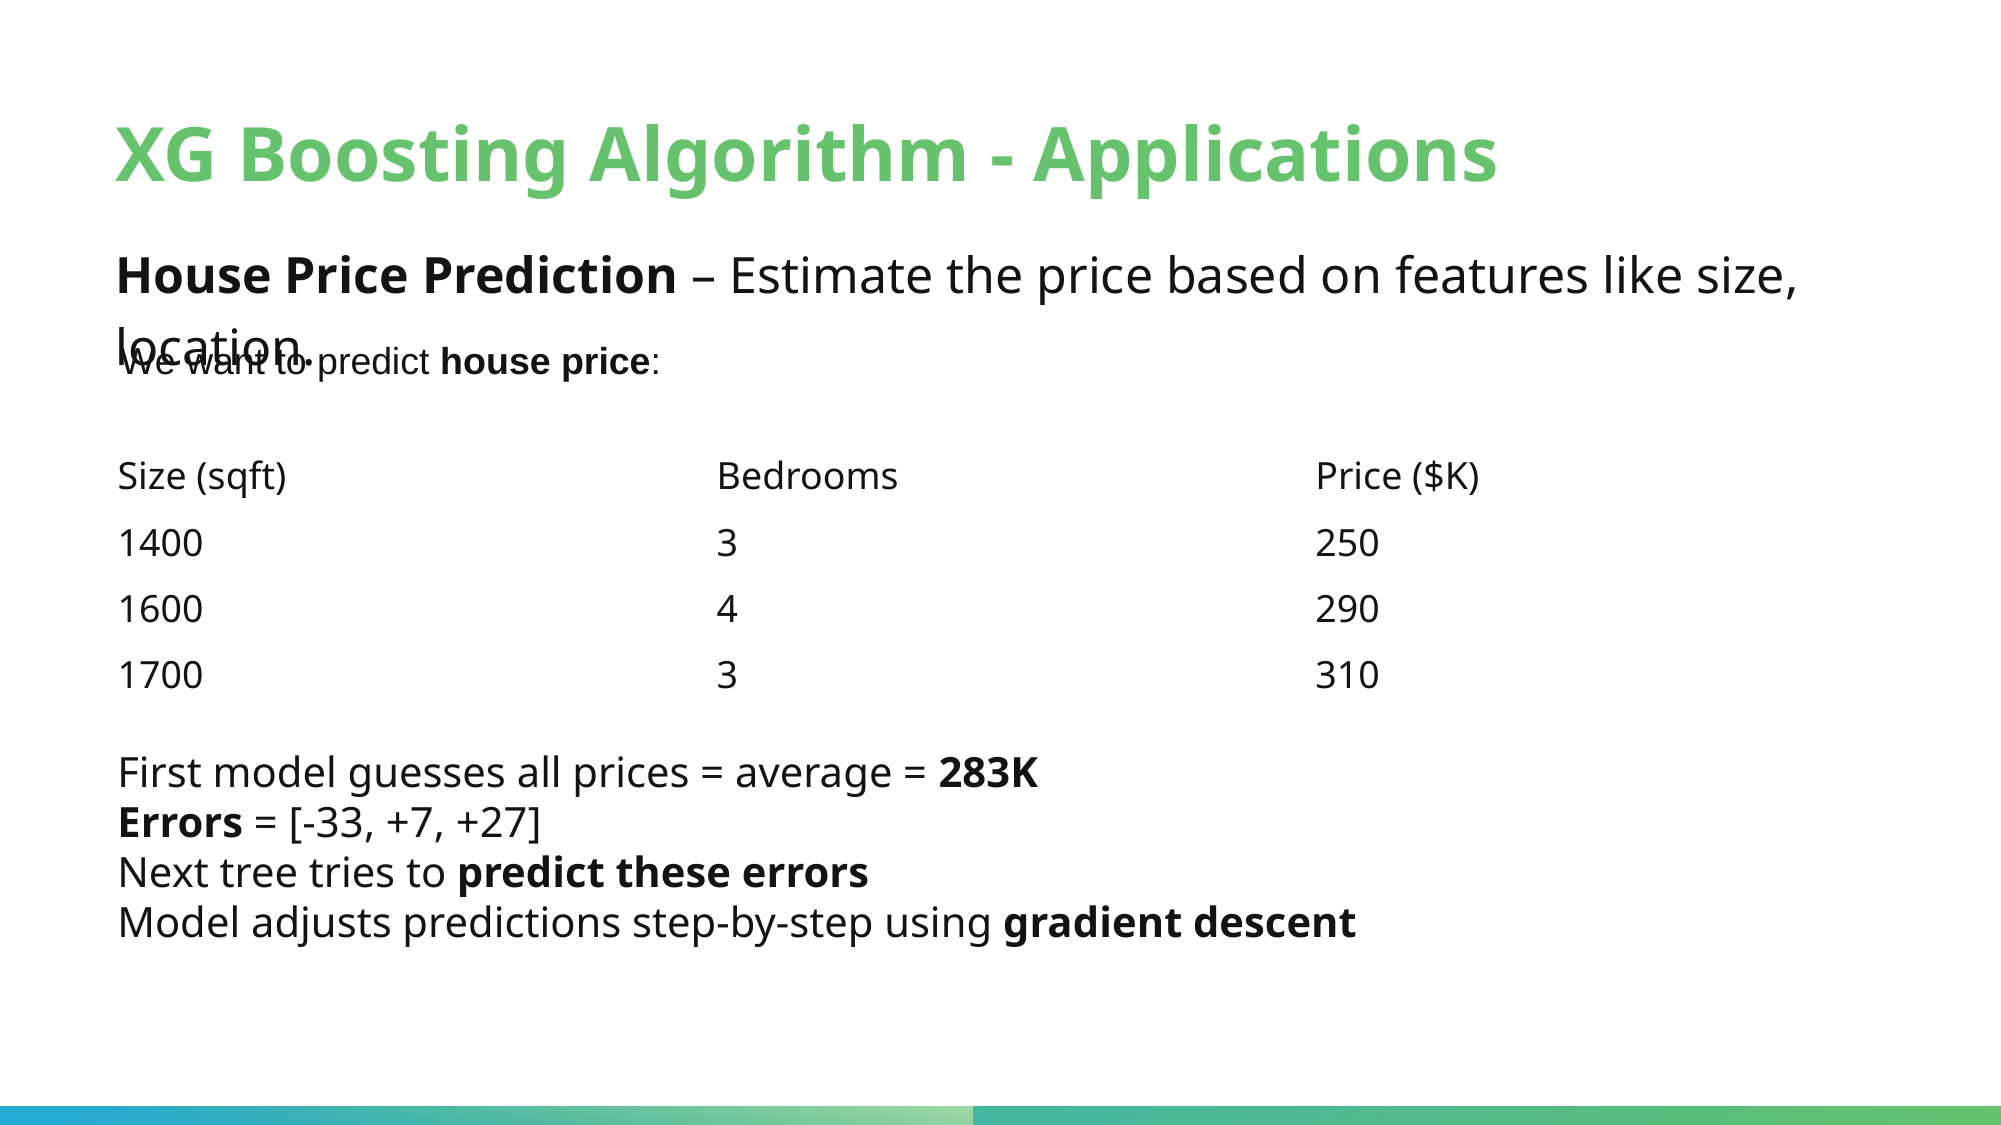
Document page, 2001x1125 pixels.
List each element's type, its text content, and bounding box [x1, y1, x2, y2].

list House Price Prediction – Estimate the price based on features like size, location. [100, 223, 1898, 1037]
table_cell 290 [1301, 575, 1899, 641]
table_cell 310 [1301, 641, 1899, 707]
table_cell 250 [1301, 509, 1899, 575]
table_cell 1600 [103, 575, 702, 641]
table_header Bedrooms [702, 442, 1301, 509]
text_box First model guesses all prices = average = 283K Errors = [-33, +7, +27] Next tree tries to predict these errors Model adjusts predictions step-by-step using gradient descent [102, 738, 1414, 999]
table_header Price ($K) [1301, 442, 1899, 509]
table_cell 3 [702, 641, 1301, 707]
table_header Size (sqft) [103, 442, 702, 509]
title XG Boosting Algorithm - Applications [100, 75, 1898, 206]
table_cell 4 [702, 575, 1301, 641]
table_cell 1400 [103, 509, 702, 575]
text_box We want to predict house price: [105, 329, 677, 435]
table_cell 1700 [103, 641, 702, 707]
table_cell 3 [702, 509, 1301, 575]
